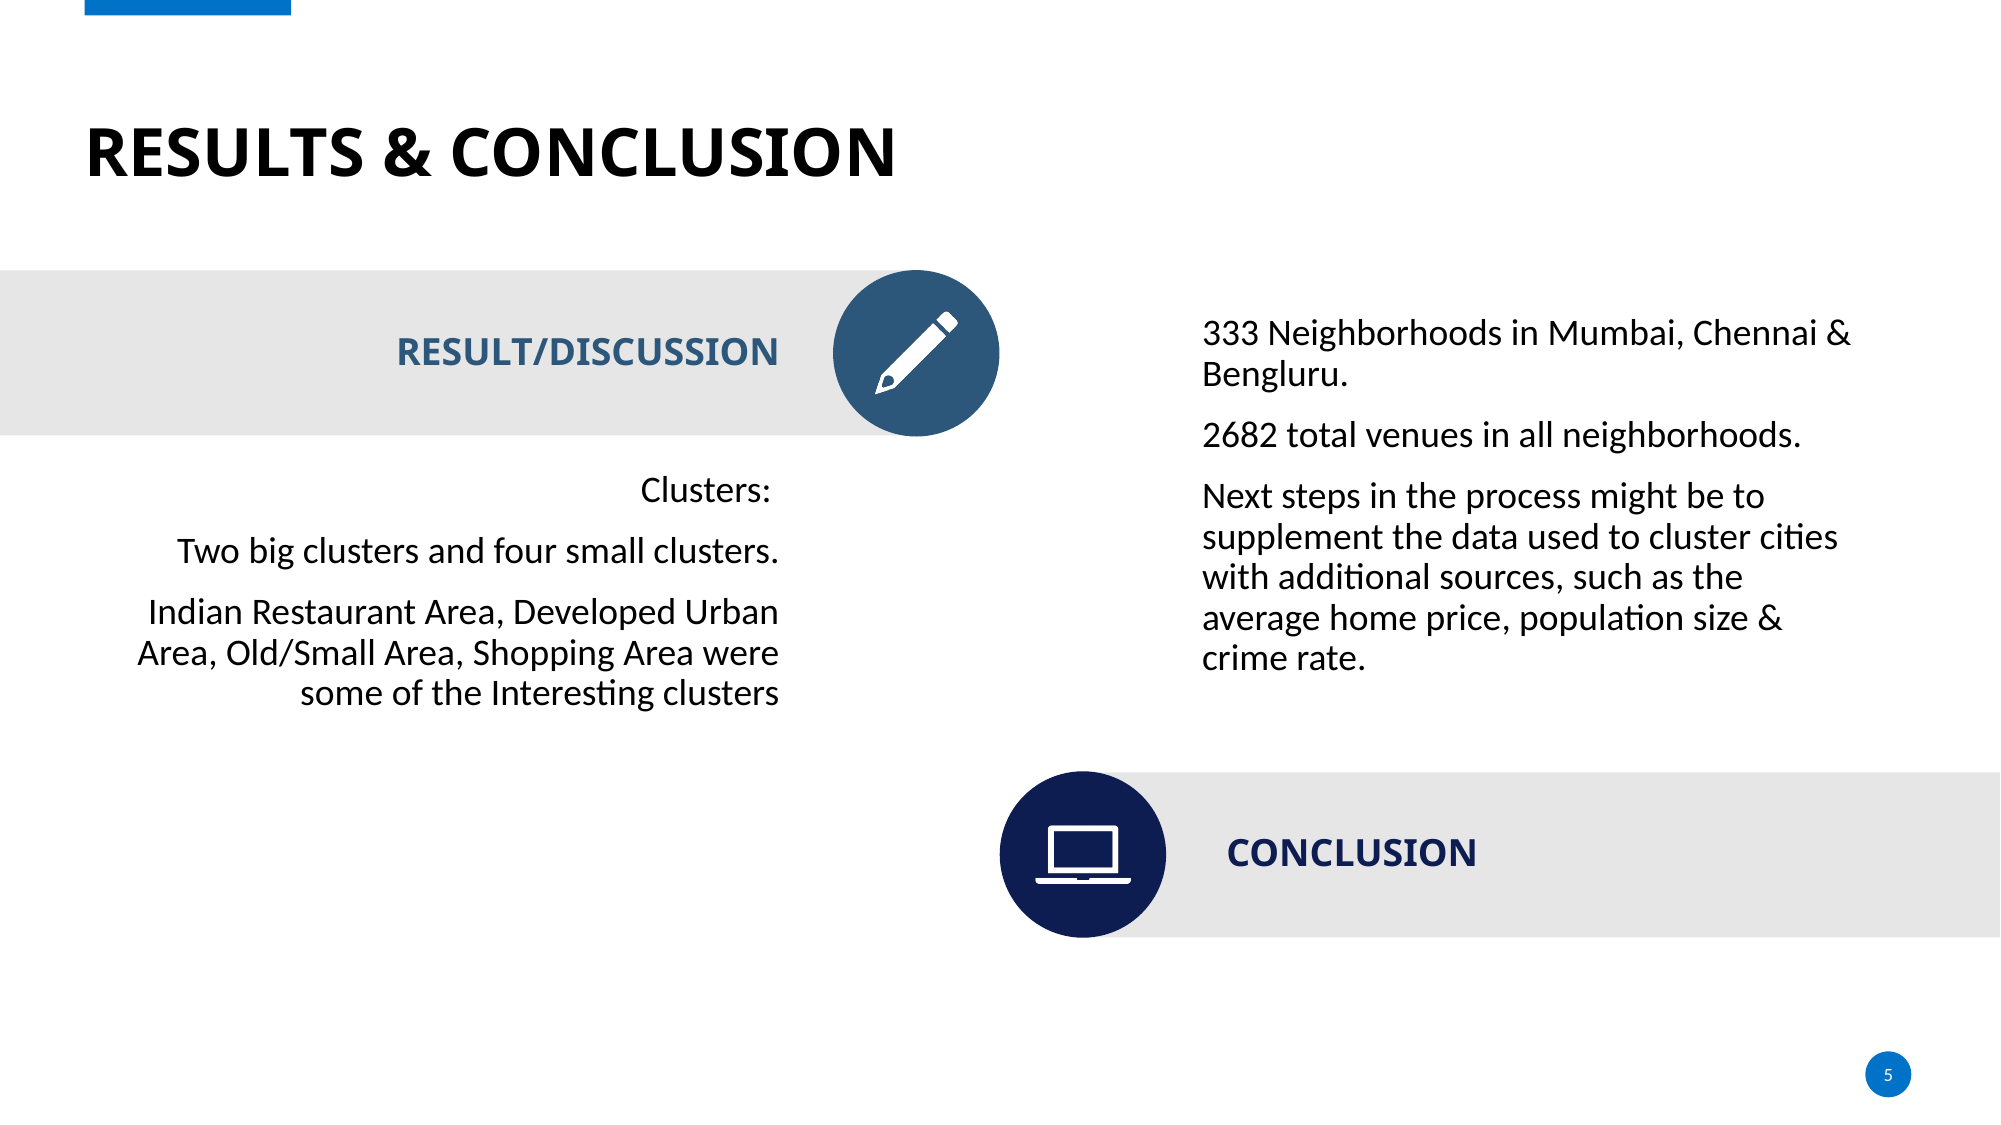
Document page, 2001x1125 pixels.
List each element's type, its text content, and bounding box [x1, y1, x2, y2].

slide_number 5 [1864, 1059, 1913, 1090]
picture [1033, 804, 1133, 905]
list Clusters: Two big clusters and four small clusters. Indian Restaurant Area, Developed Urban Area, Old/Small Area, Shopping Area were some of the Interesting clusters [111, 469, 780, 937]
picture [866, 303, 966, 403]
list Result/discussion [214, 312, 780, 394]
title Results & conclusion [84, 40, 1914, 192]
list Conclusion [1226, 814, 1792, 896]
list 333 Neighborhoods in Mumbai, Chennai & Bengluru. 2682 total venues in all neighborhoods. Next steps in the process might be to supplement the data used to cluster cities with additional sources, such as the average home price, population size & crime rate. [1202, 270, 1871, 736]
